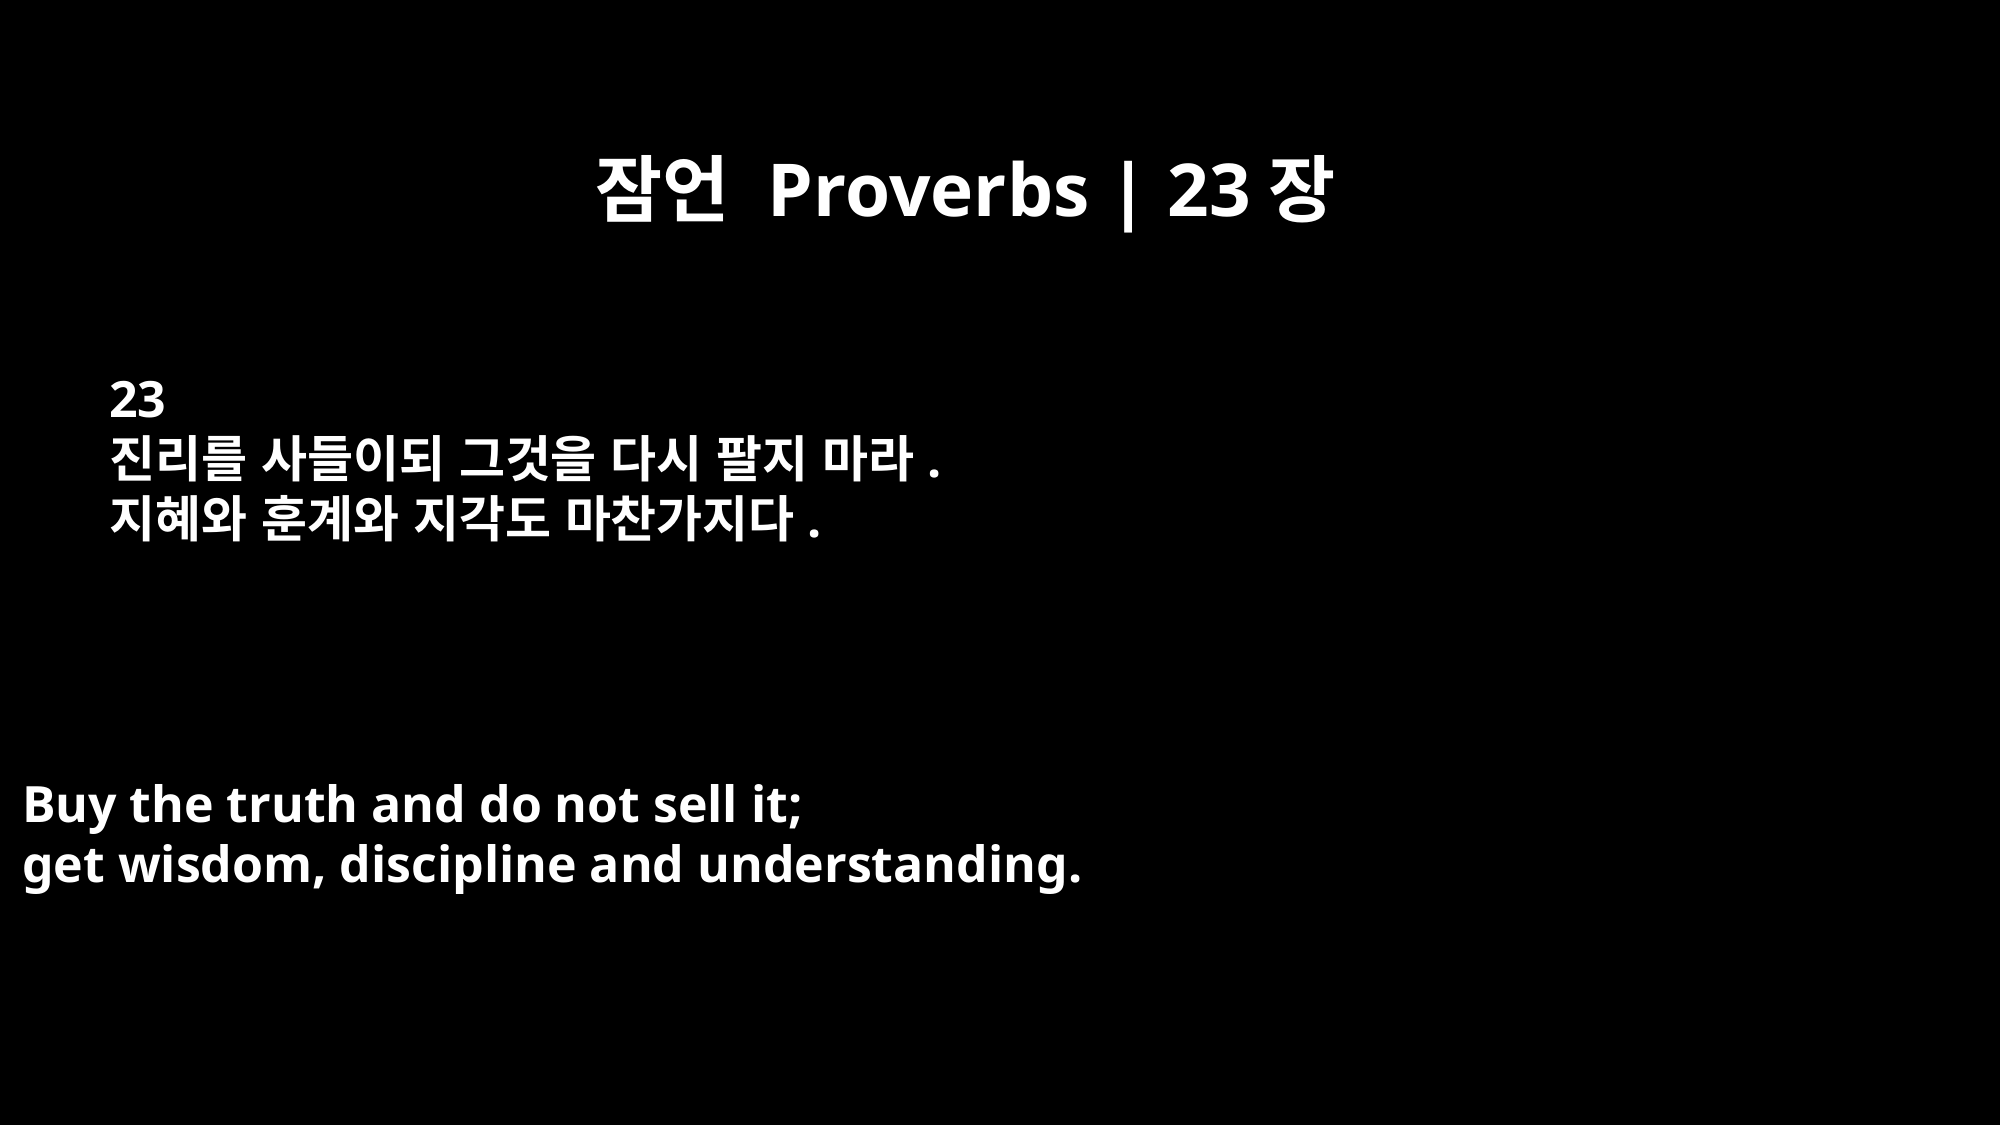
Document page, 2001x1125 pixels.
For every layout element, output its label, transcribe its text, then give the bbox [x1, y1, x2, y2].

text_box 잠언 Proverbs | 23장 [580, 136, 1352, 239]
text_box 23 진리를 사들이되 그것을 다시 팔지 마라. 지혜와 훈계와 지각도 마찬가지다. [94, 359, 957, 555]
text_box Buy the truth and do not sell it; get wisdom, discipline and understanding. [7, 764, 1098, 900]
